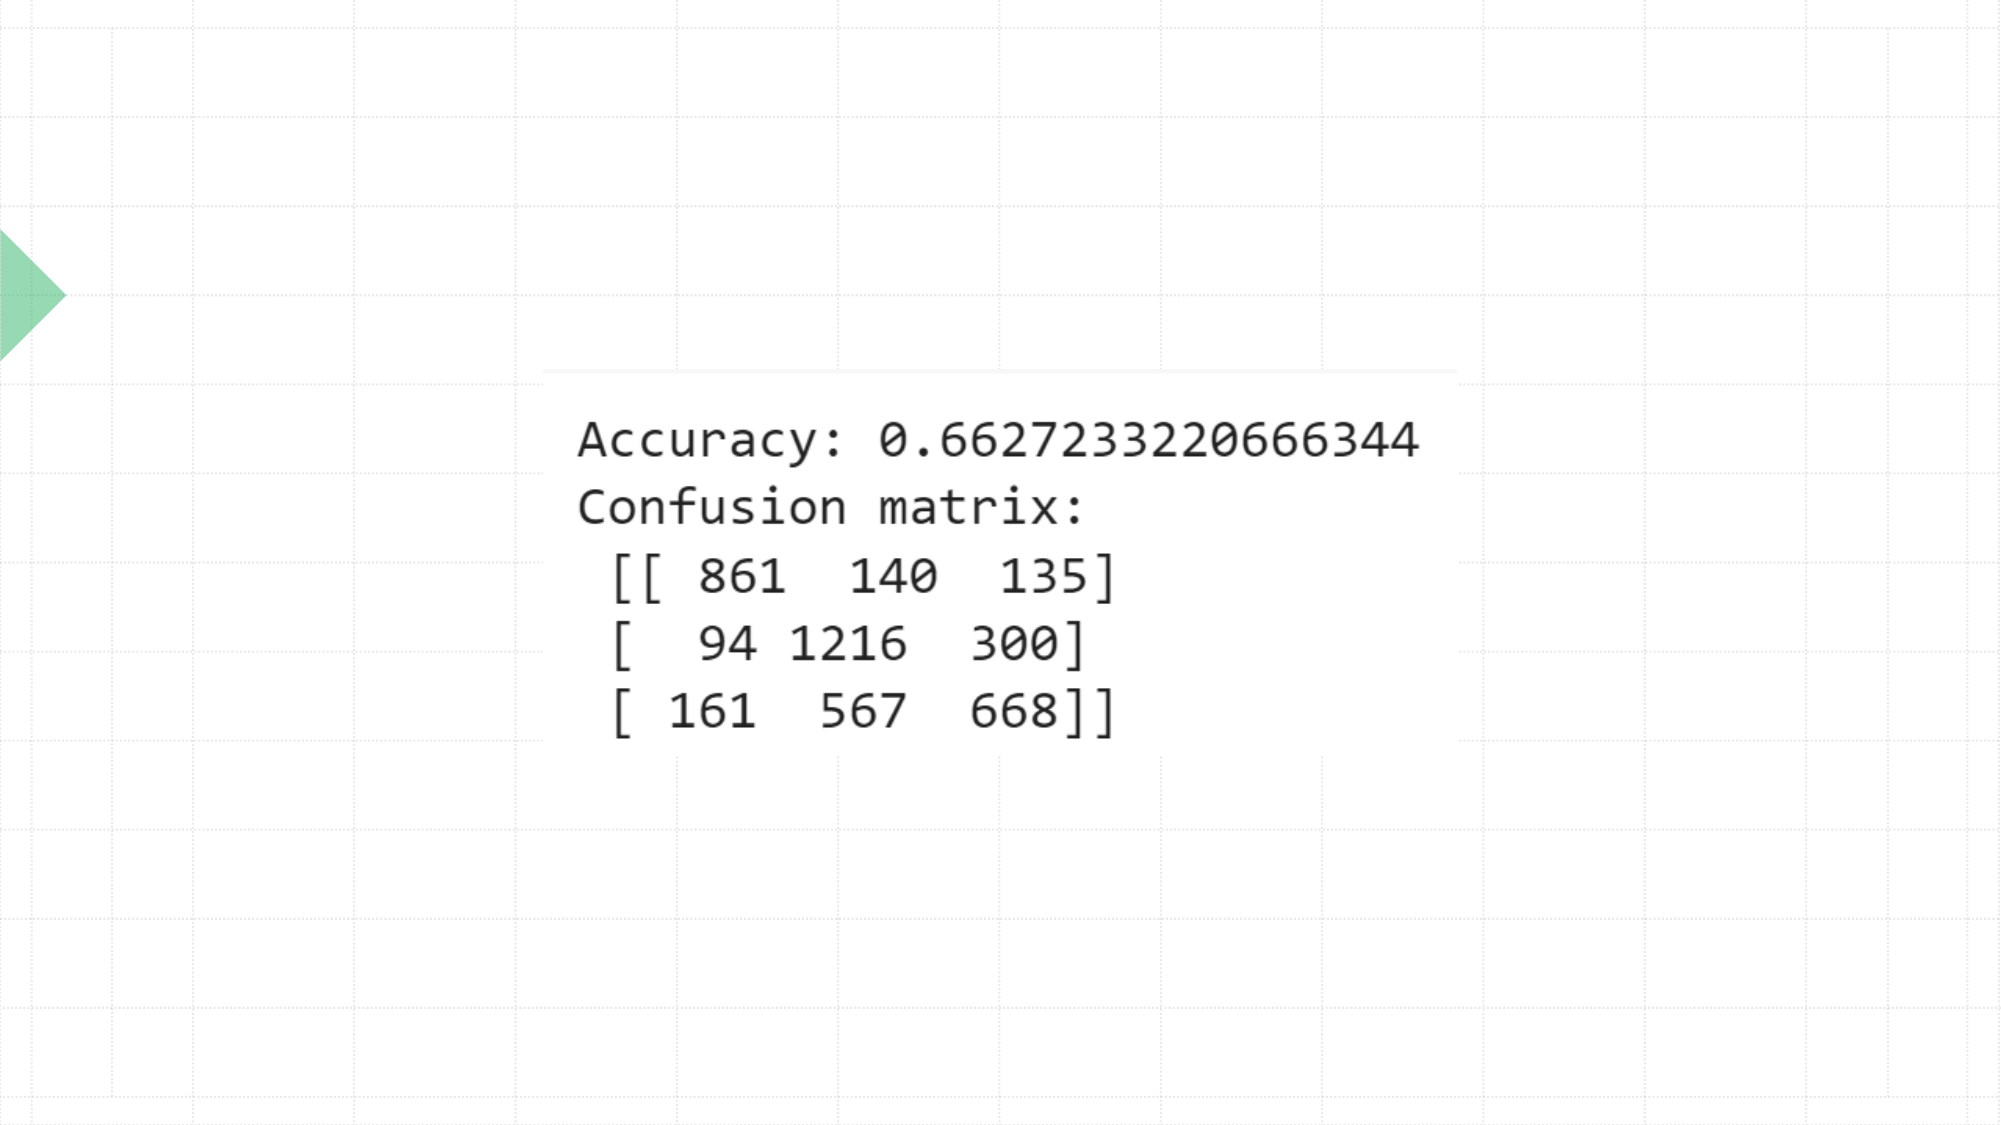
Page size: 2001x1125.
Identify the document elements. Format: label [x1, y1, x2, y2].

picture [543, 369, 1457, 756]
